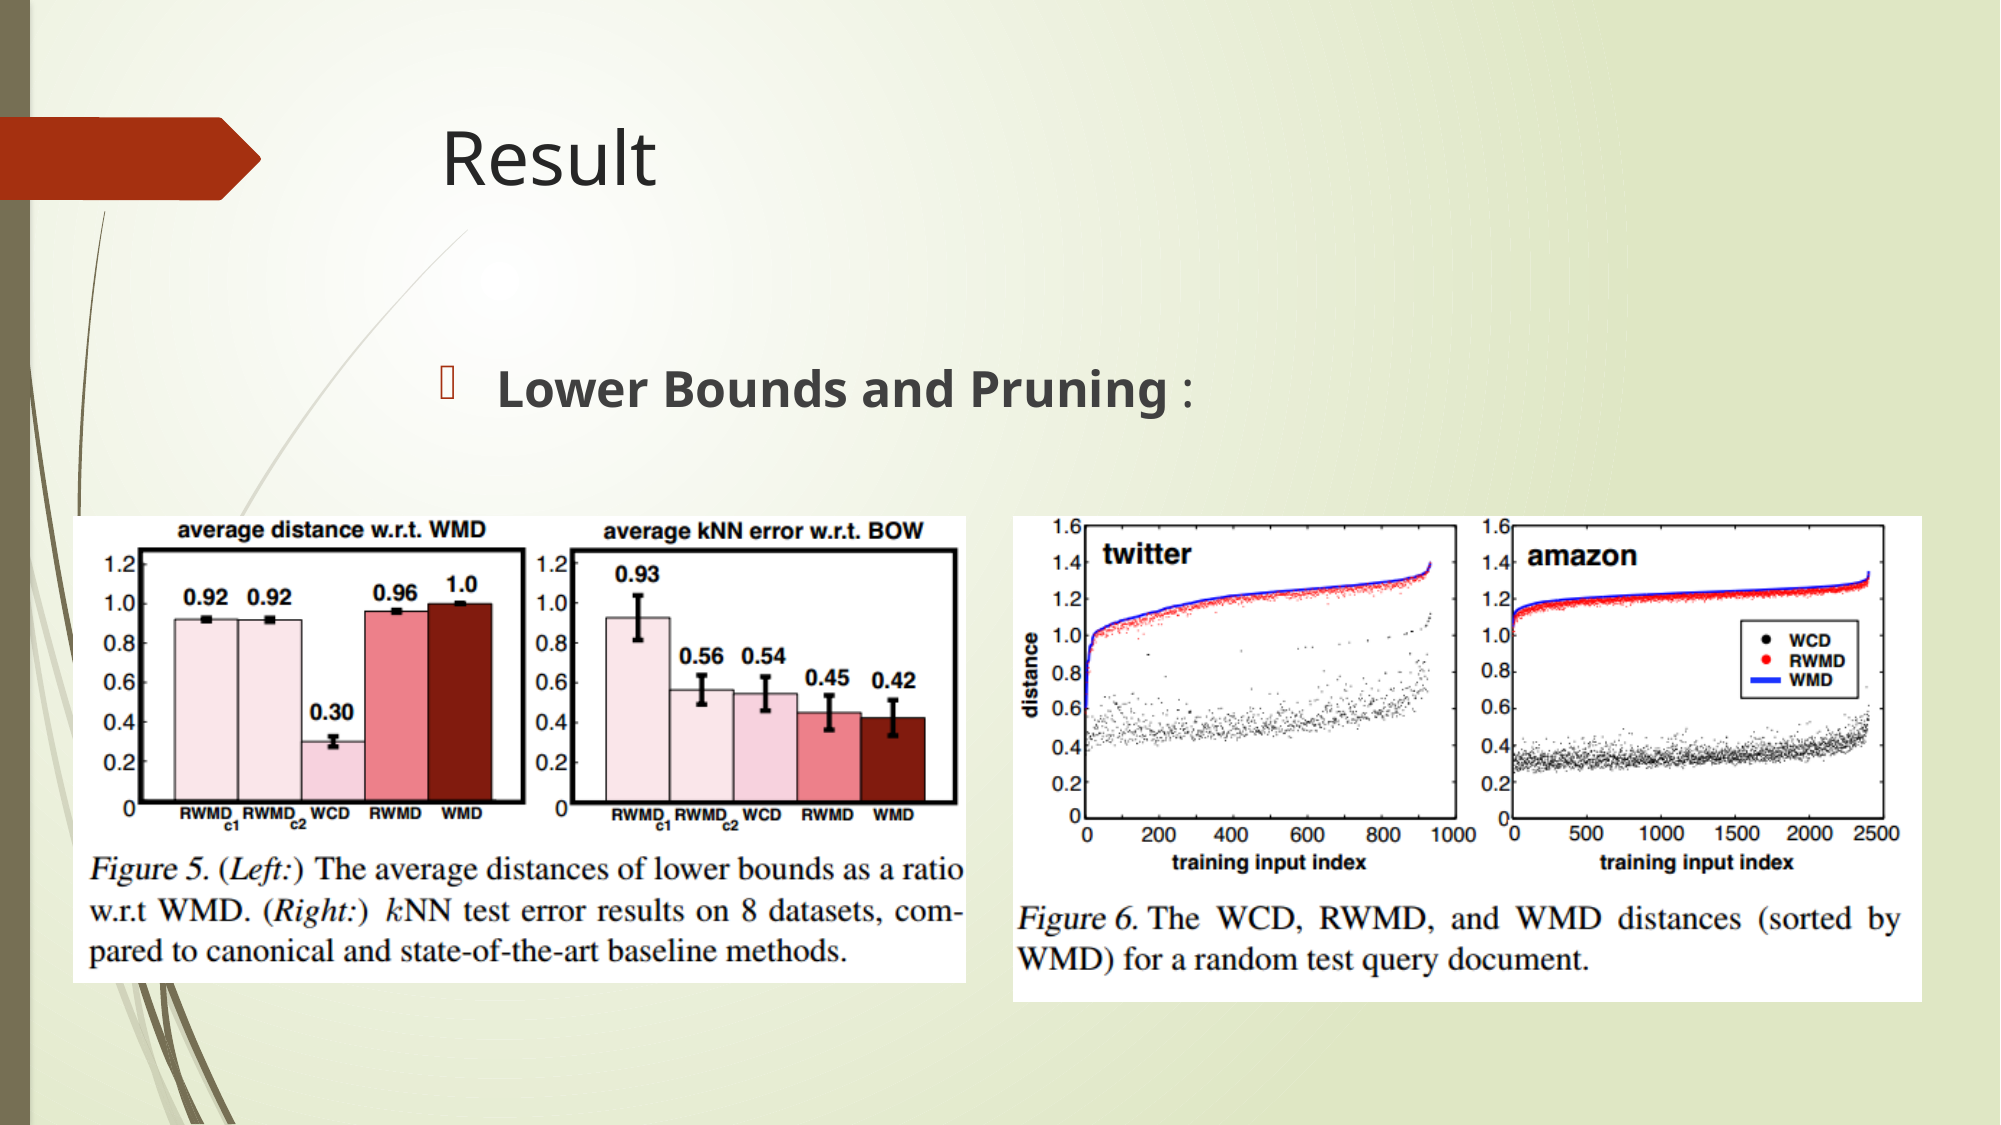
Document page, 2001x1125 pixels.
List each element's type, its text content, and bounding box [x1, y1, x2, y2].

title Result [425, 102, 1888, 313]
list Lower Bounds and Pruning : [424, 350, 1888, 970]
picture [1013, 516, 1922, 1002]
picture [72, 516, 966, 984]
